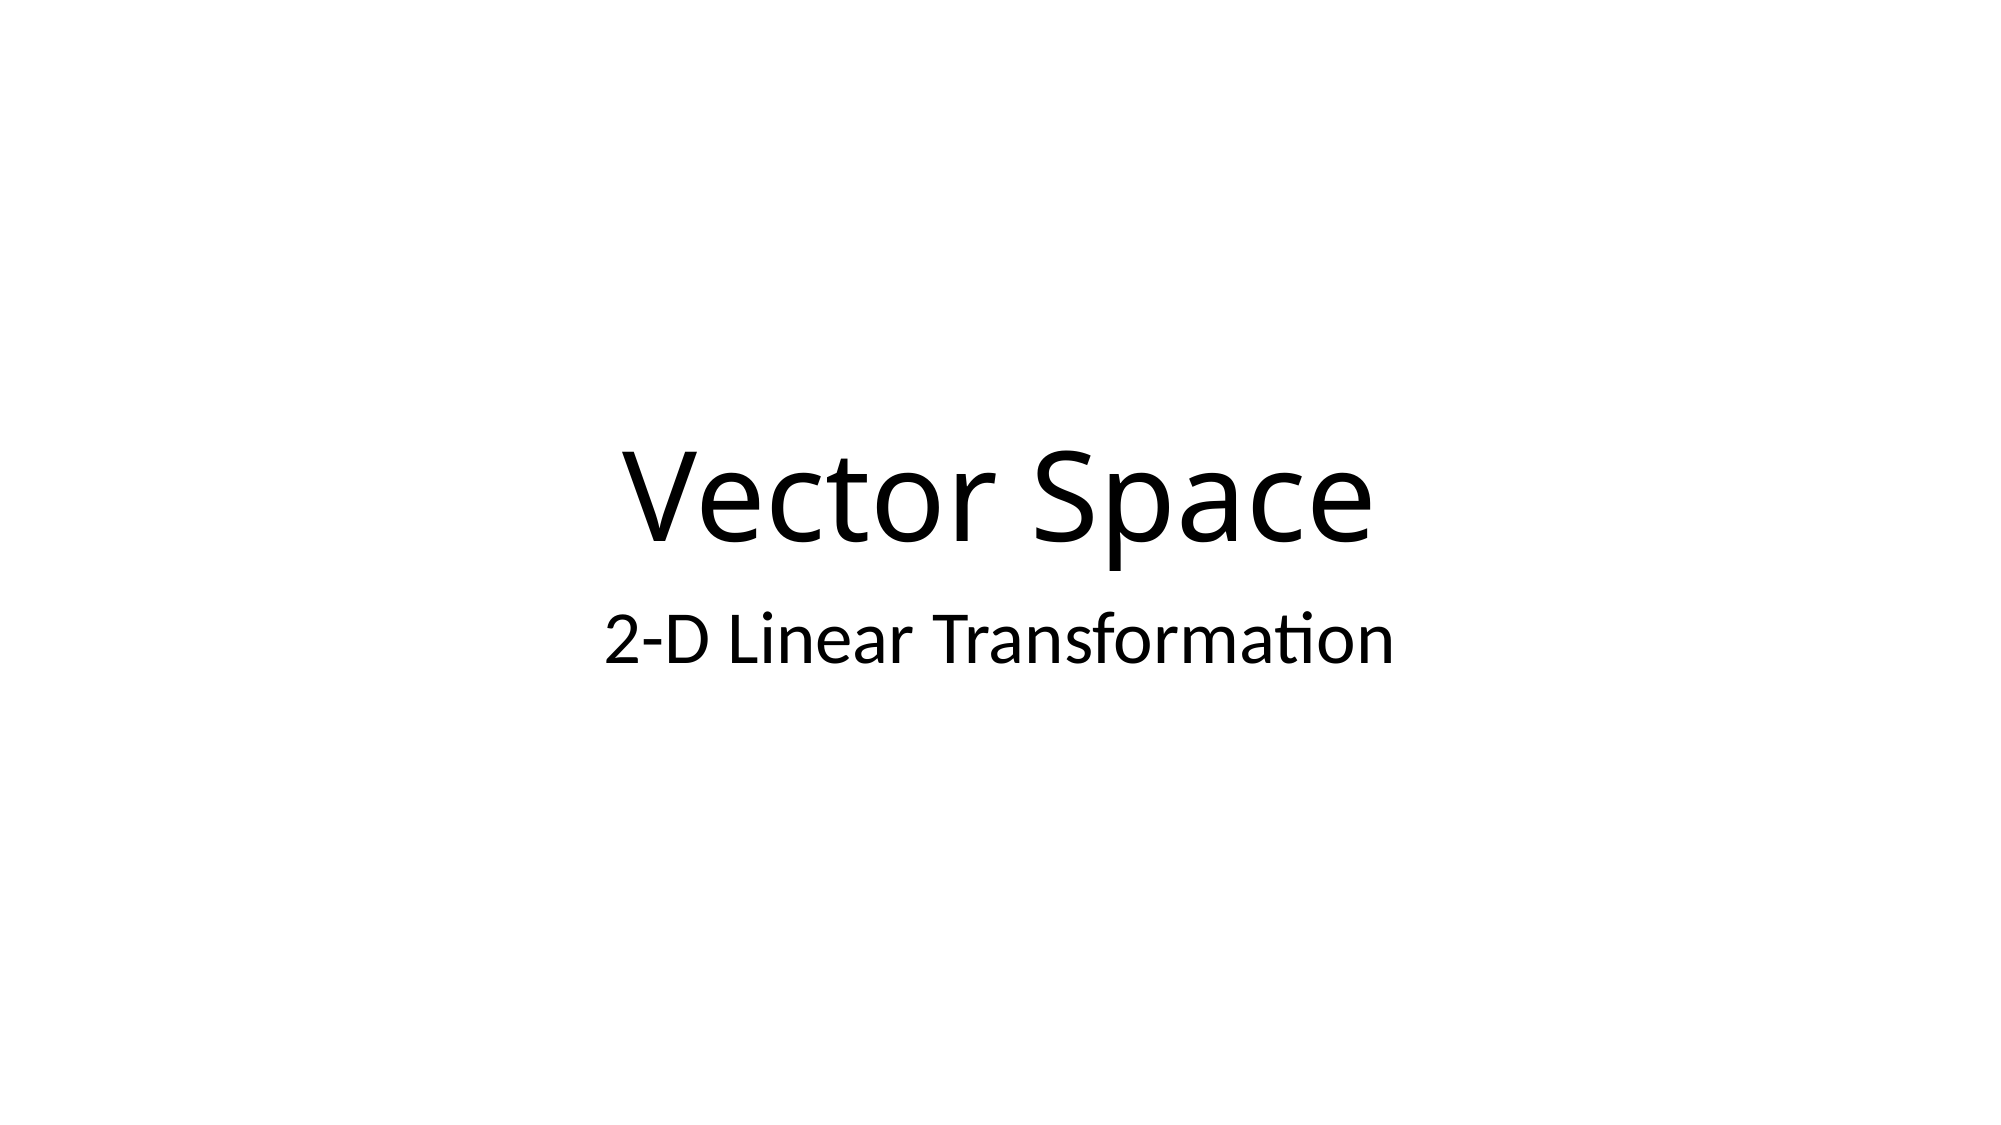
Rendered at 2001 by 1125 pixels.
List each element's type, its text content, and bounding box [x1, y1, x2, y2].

subtitle 2-D Linear Transformation [249, 590, 1750, 863]
title Vector Space [249, 184, 1750, 576]
